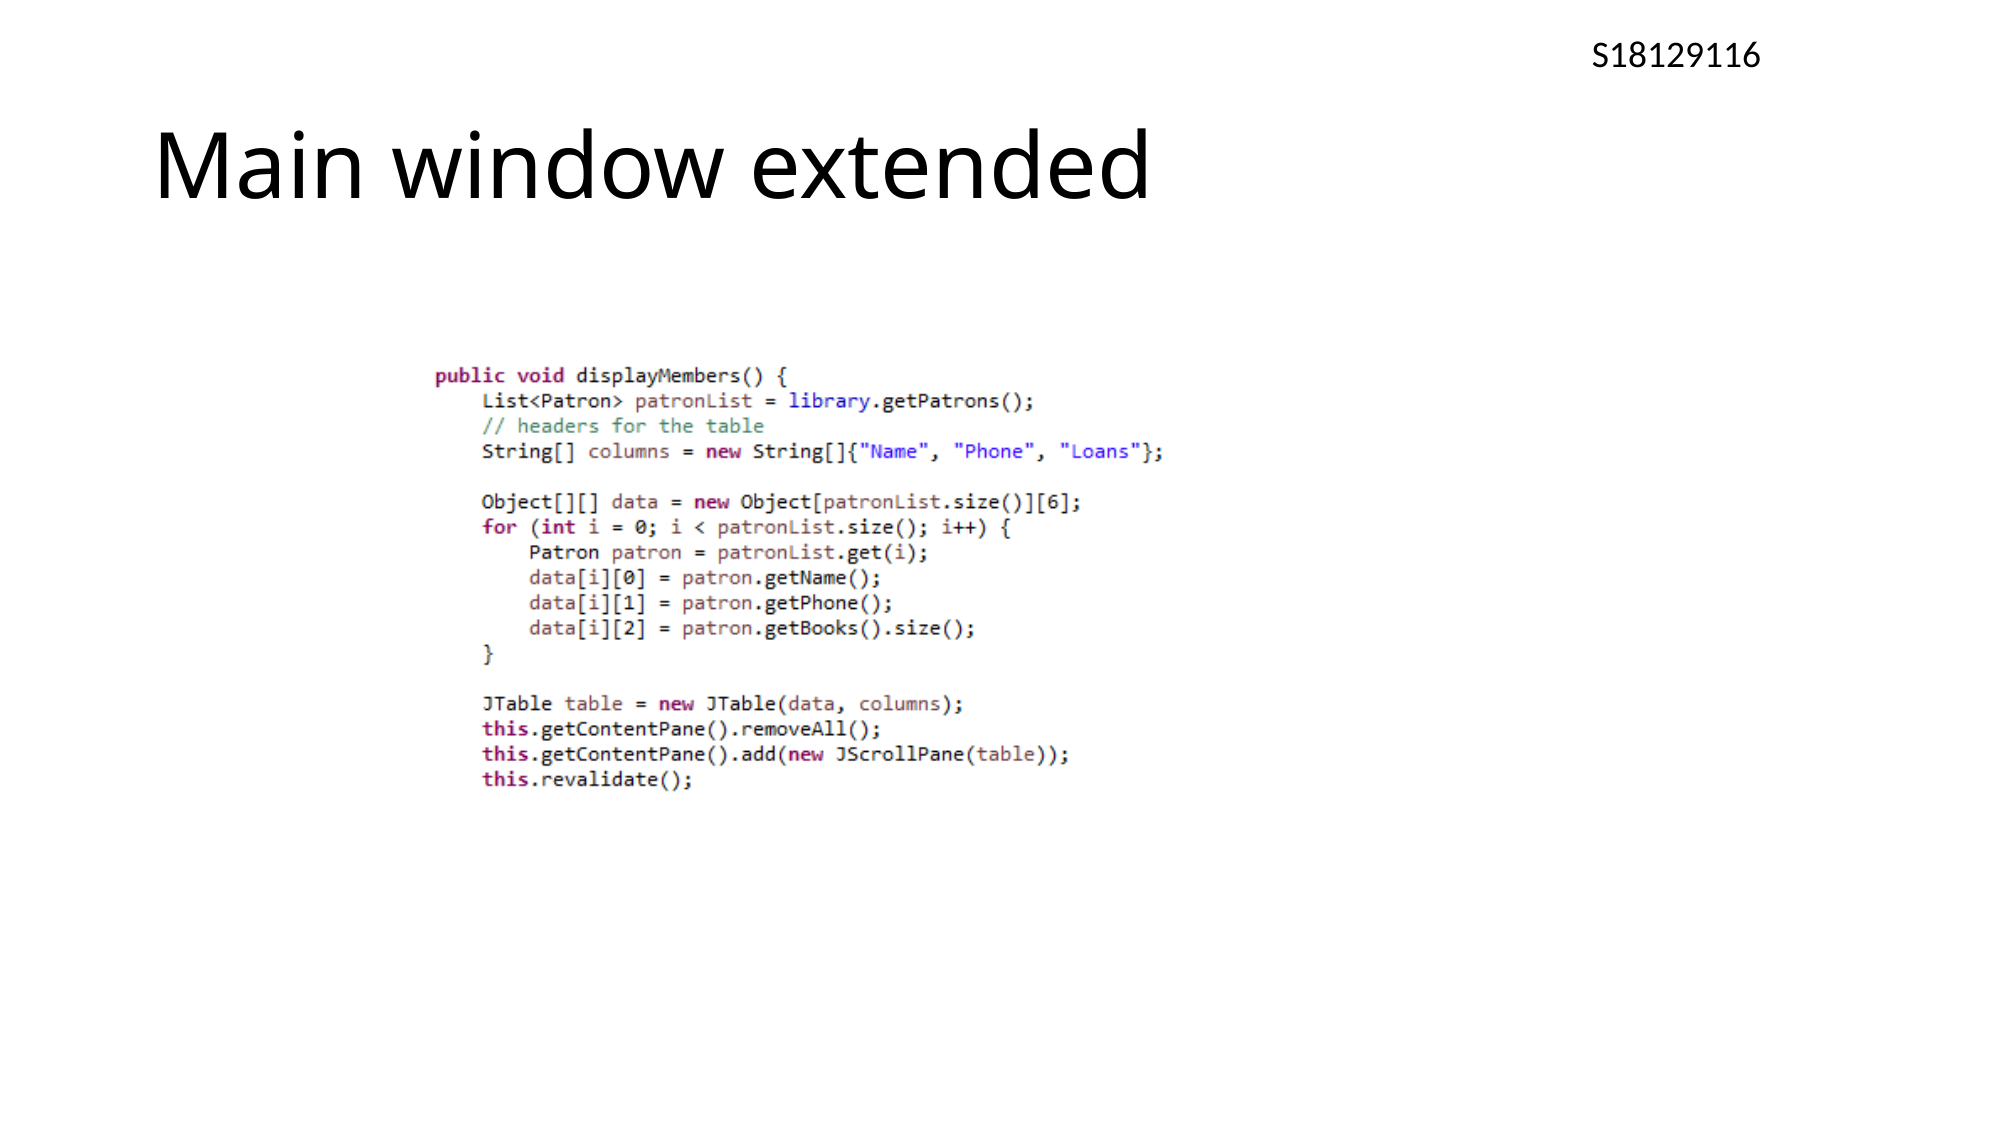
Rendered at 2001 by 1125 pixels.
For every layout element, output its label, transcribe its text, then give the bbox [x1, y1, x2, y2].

title Main window extended [137, 59, 1863, 278]
picture [417, 362, 1187, 795]
text_box S18129116 [1577, 22, 1882, 83]
